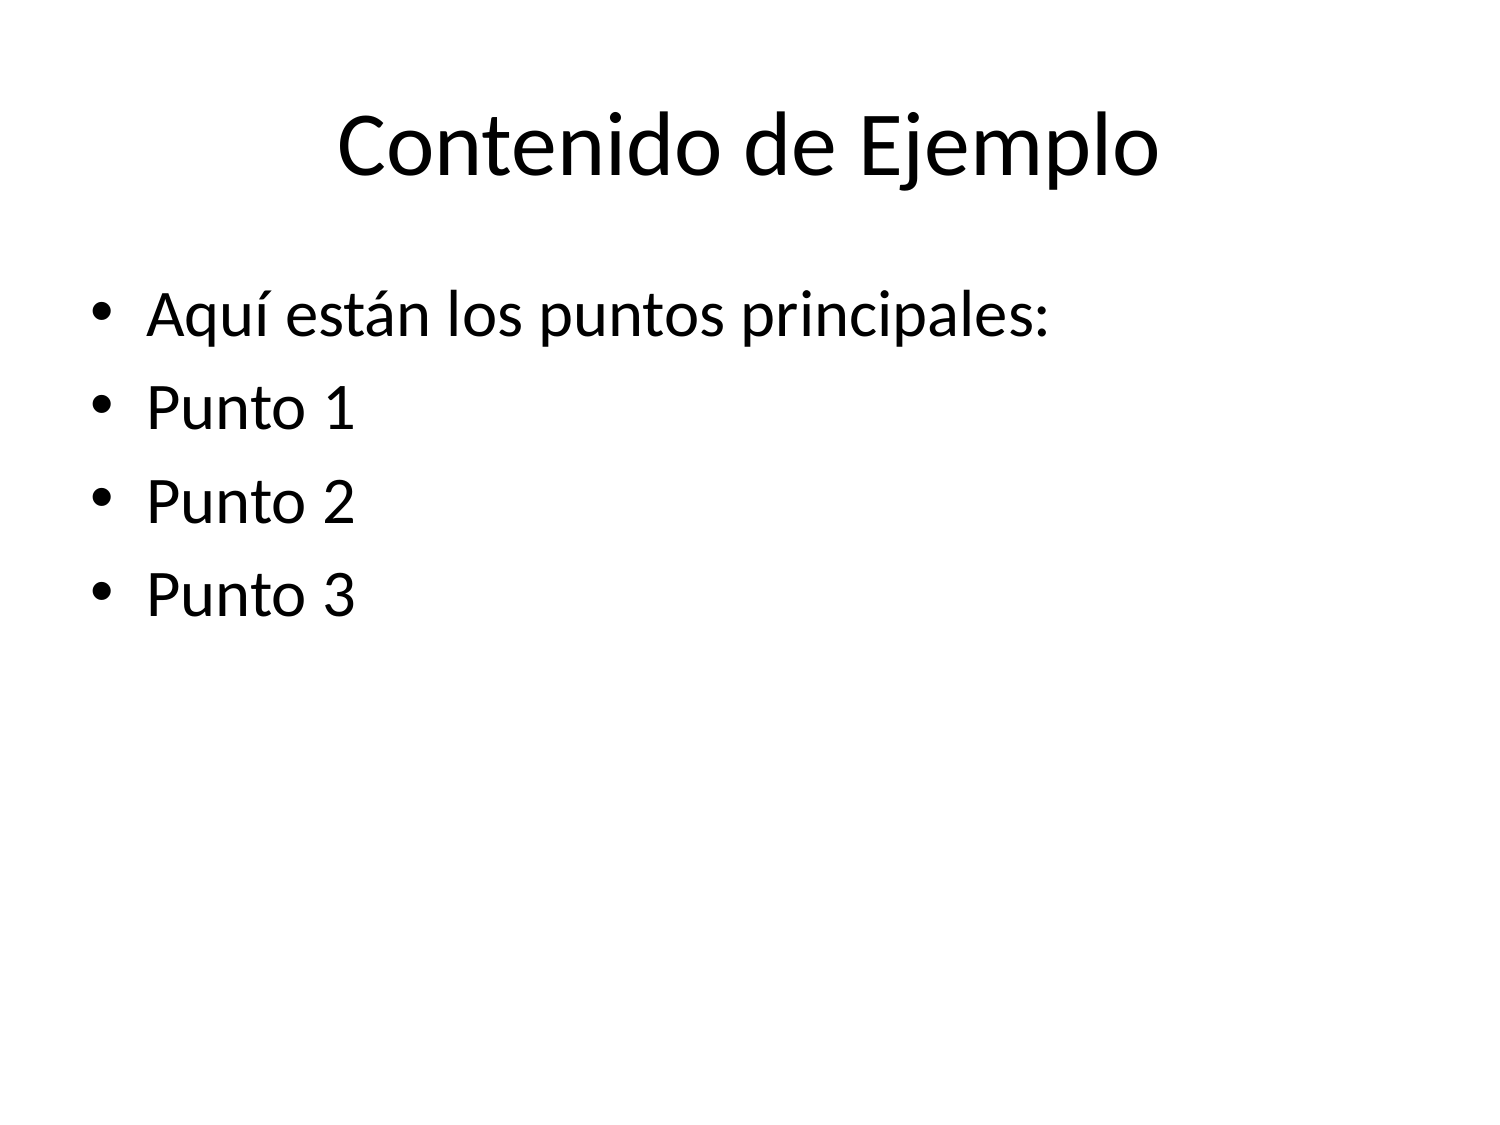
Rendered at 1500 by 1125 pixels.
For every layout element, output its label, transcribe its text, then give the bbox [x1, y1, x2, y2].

title Contenido de Ejemplo [75, 45, 1425, 233]
list Aquí están los puntos principales: Punto 1 Punto 2 Punto 3 [75, 262, 1425, 1005]
